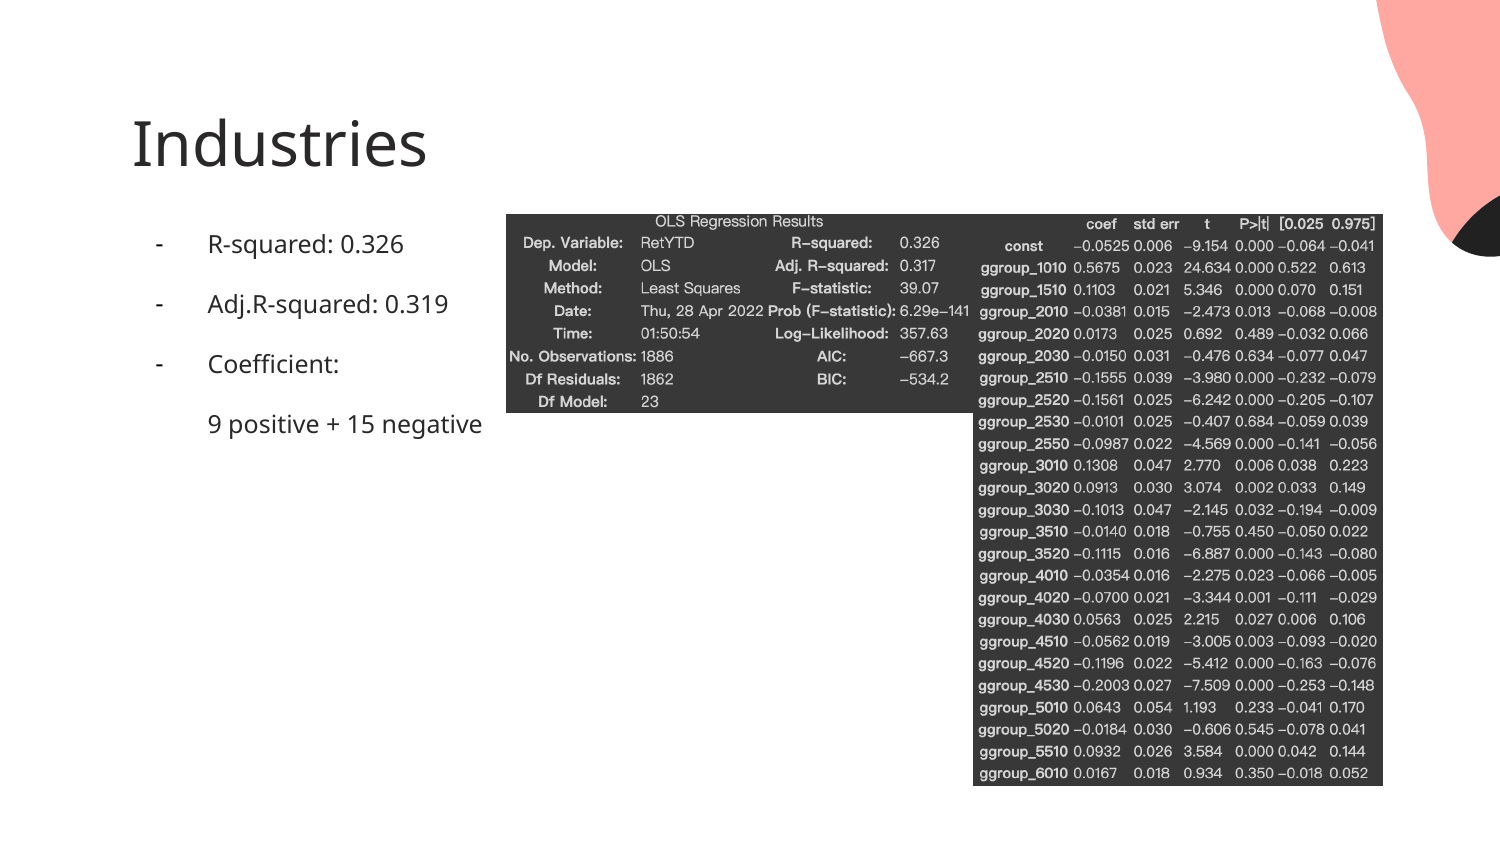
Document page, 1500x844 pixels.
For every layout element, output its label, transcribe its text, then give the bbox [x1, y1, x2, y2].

title Industries [117, 89, 1325, 180]
subtitle R-squared: 0.326 Adj.R-squared: 0.319 Coefficient: 9 positive + 15 negative [117, 214, 968, 755]
picture [505, 213, 1383, 786]
